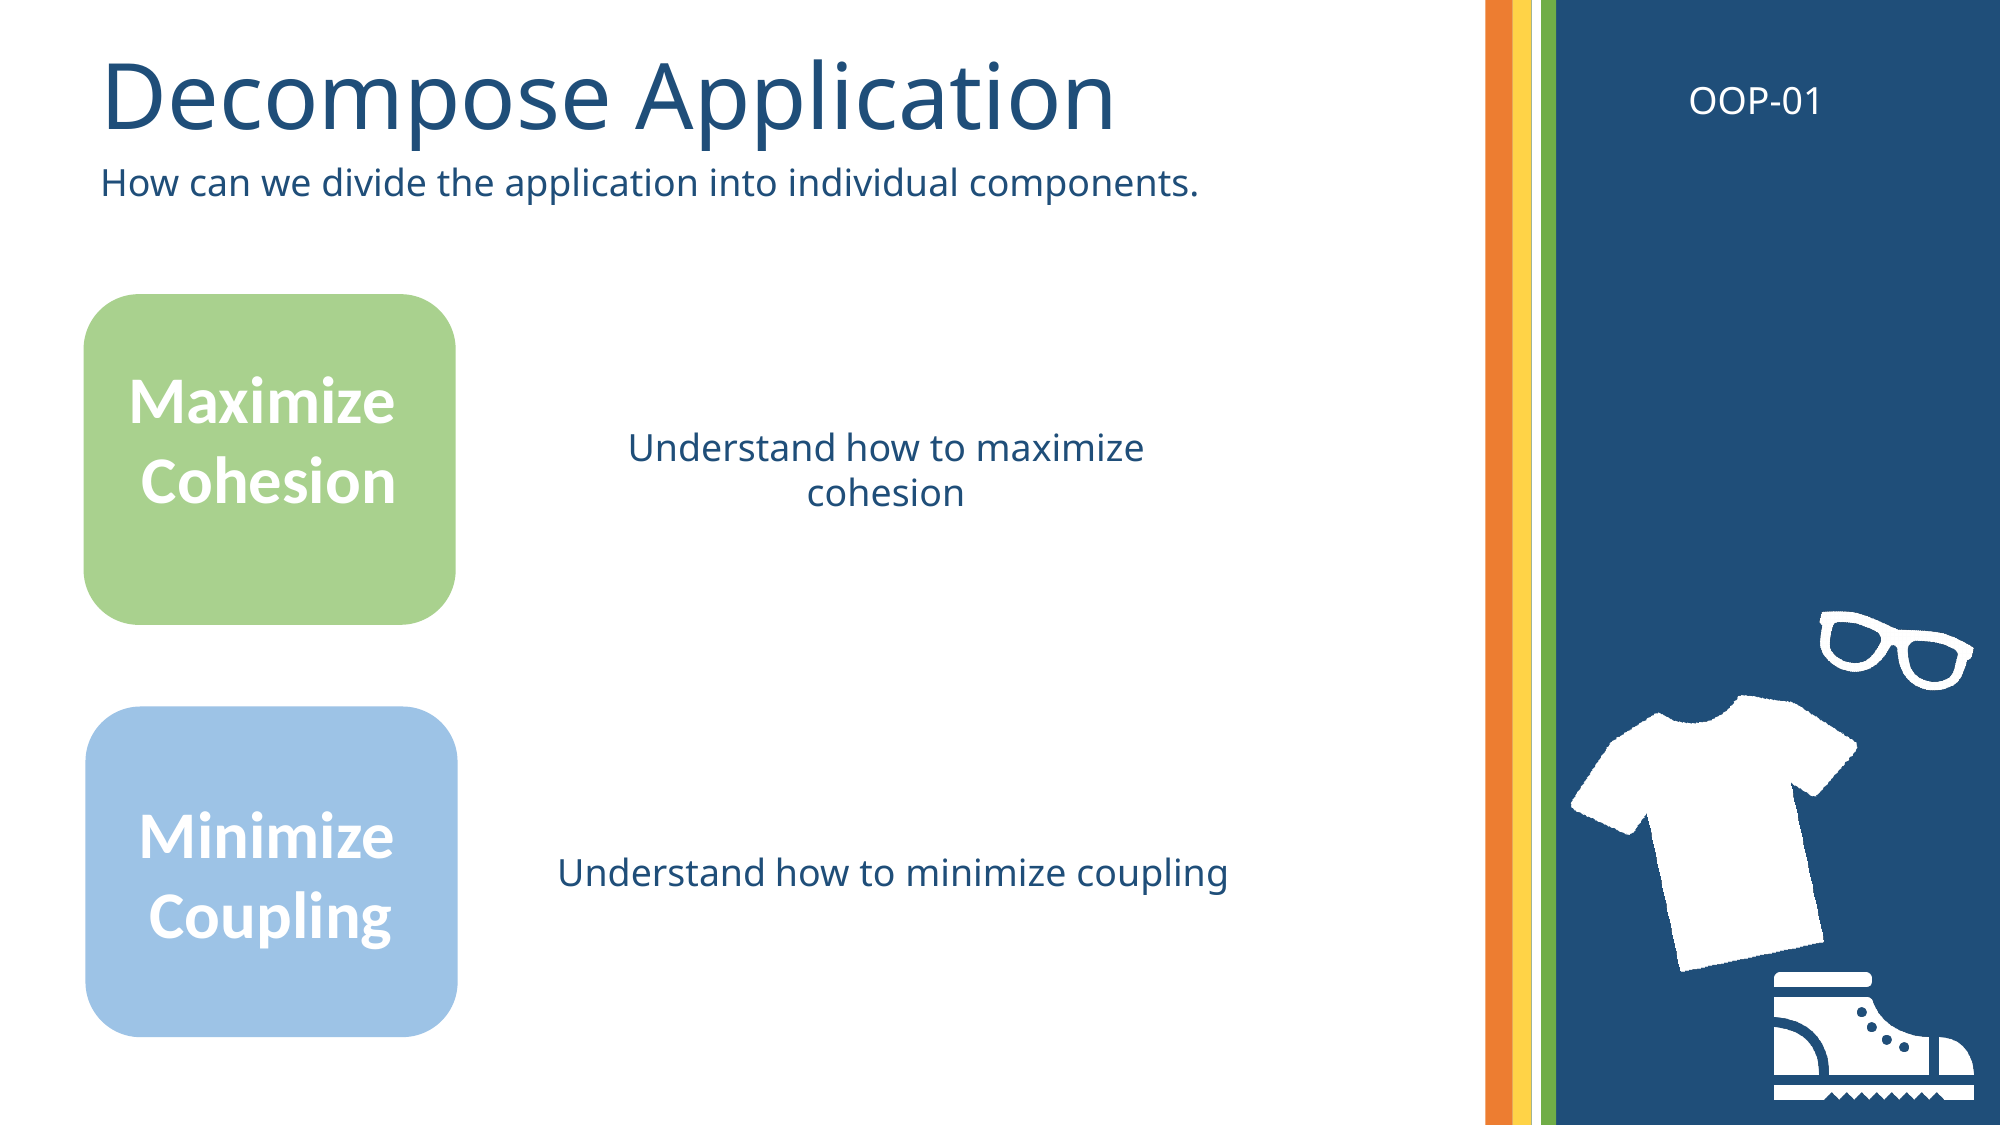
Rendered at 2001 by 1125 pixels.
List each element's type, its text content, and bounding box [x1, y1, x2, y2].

text_box Maximize Cohesion [82, 293, 457, 626]
title Decompose Application [85, 15, 1460, 185]
text_box Understand how to minimize coupling [541, 841, 1246, 902]
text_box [1485, 0, 2000, 1125]
text_box How can we divide the application into individual components. [85, 151, 1426, 212]
text_box Understand how to maximize cohesion [534, 416, 1239, 522]
text_box Minimize Coupling [84, 705, 459, 1039]
